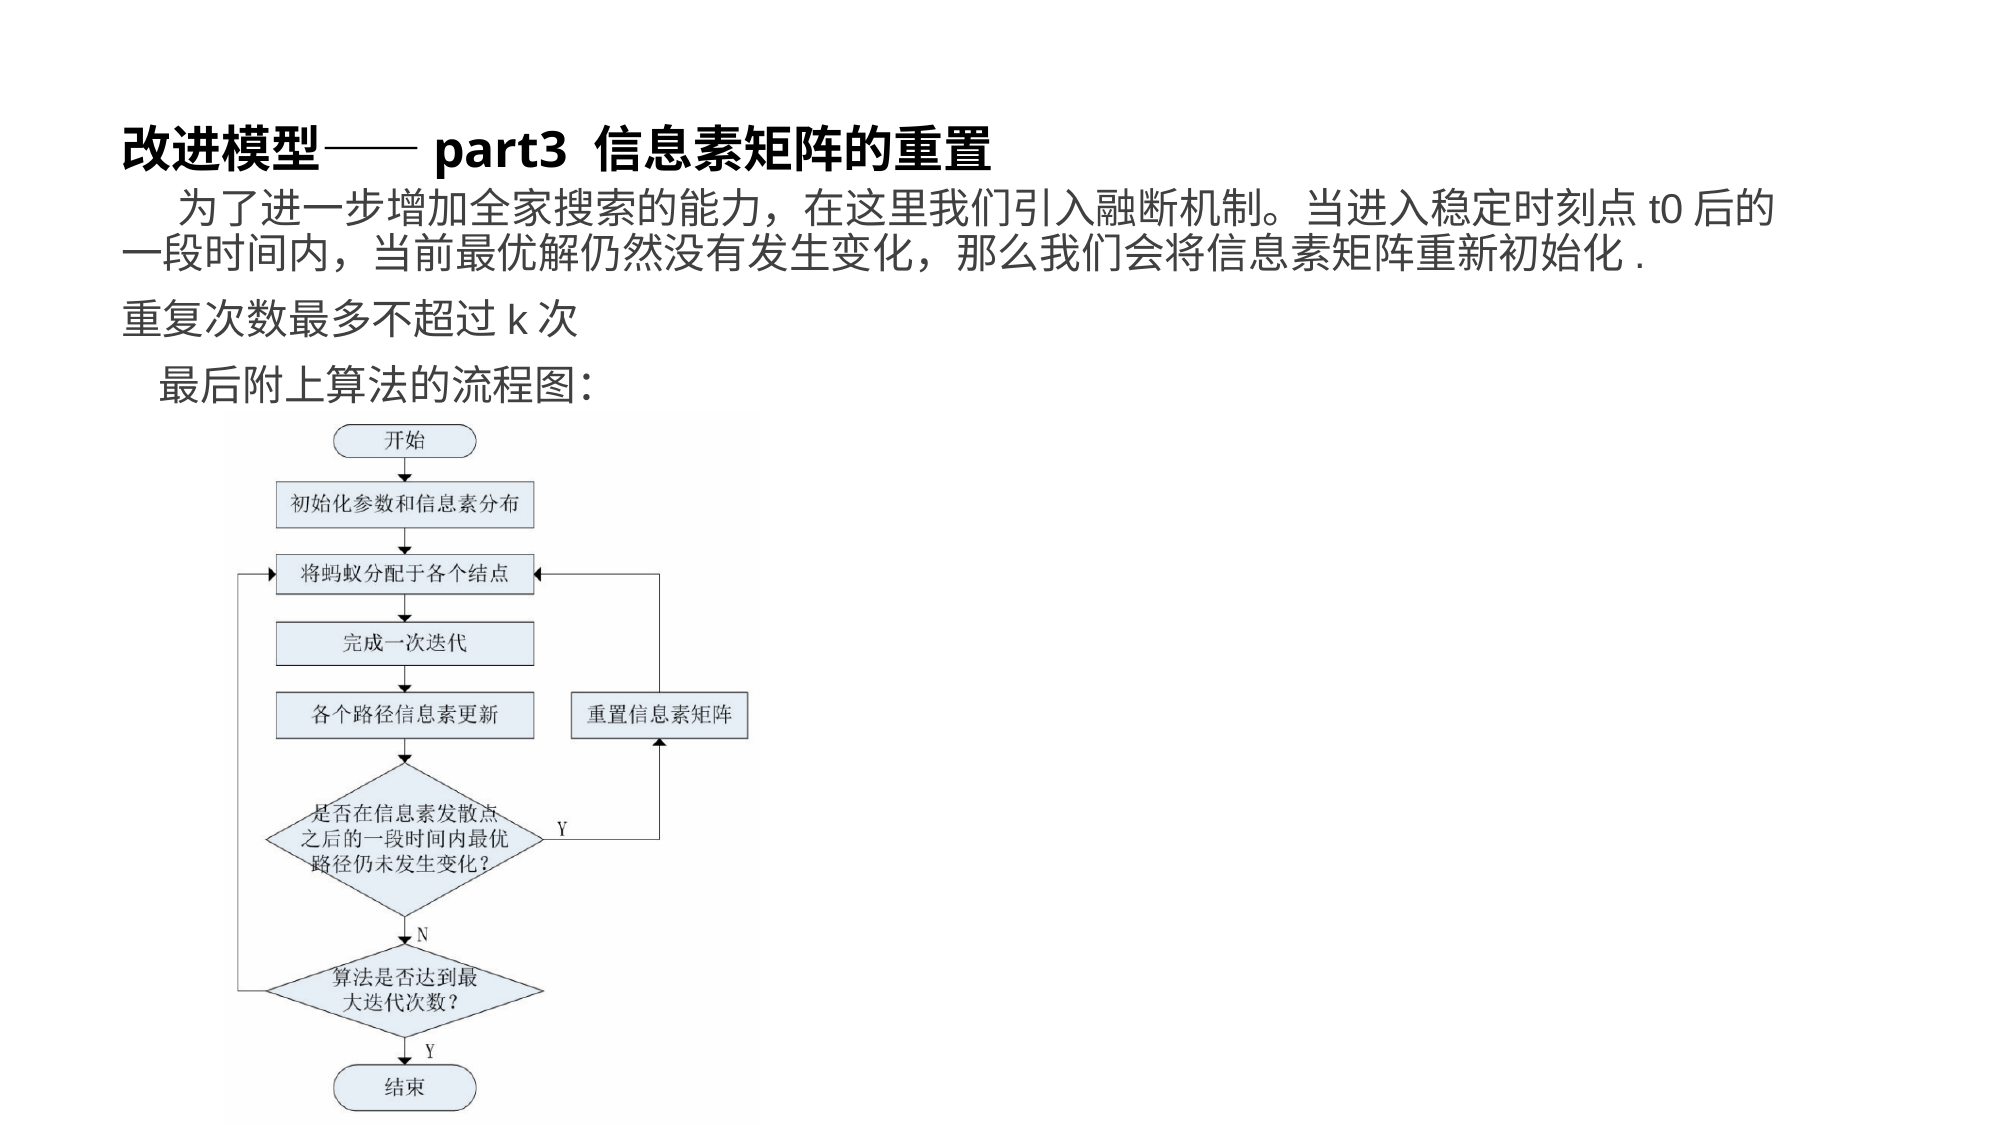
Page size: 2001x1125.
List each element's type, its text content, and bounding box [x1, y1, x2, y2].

list 为了进一步增加全家搜索的能力，在这里我们引入融断机制。当进入稳定时刻点t0后的一段时间内，当前最优解仍然没有发生变化，那么我们会将信息素矩阵重新初始化. 重复次数最多不超过k次 最后附上算法的流程图： [106, 179, 1832, 1014]
title 改进模型——part3 信息素矩阵的重置 [106, 42, 1832, 179]
picture [176, 404, 765, 1125]
